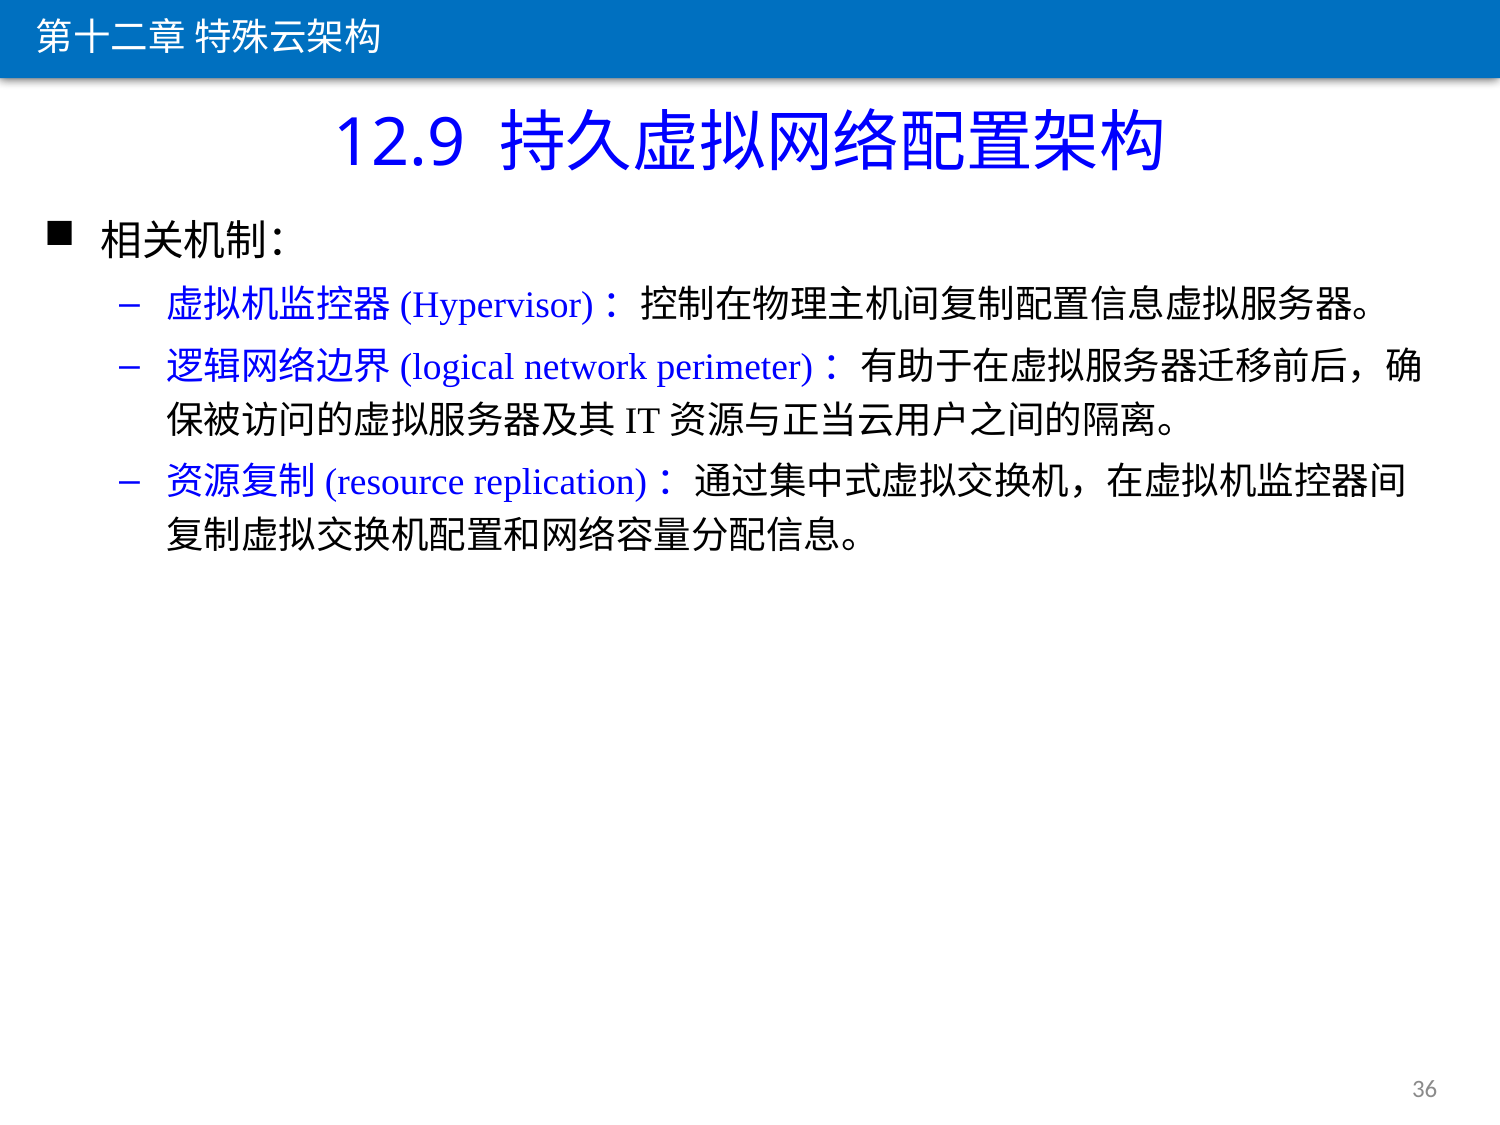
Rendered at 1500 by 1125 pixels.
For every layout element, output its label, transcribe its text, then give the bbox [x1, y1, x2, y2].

text_box 12.9 持久虚拟网络配置架构 [0, 91, 1500, 187]
text_box [0, 0, 1500, 79]
slide_number 36 [1115, 1057, 1453, 1118]
text_box 第十二章 特殊云架构 [20, 5, 397, 66]
text_box 相关机制： 虚拟机监控器(Hypervisor)：控制在物理主机间复制配置信息虚拟服务器。 逻辑网络边界(logical network perimeter)：有助于在虚拟服务器迁移前后，确保被访问的虚拟服务器及其IT资源与正当云用户之间的隔离。 资源复制(resource replication)：通过集中式虚拟交换机，在虚拟机监控器间复制虚拟交换机配置和网络容量分配信息。 [29, 196, 1459, 564]
